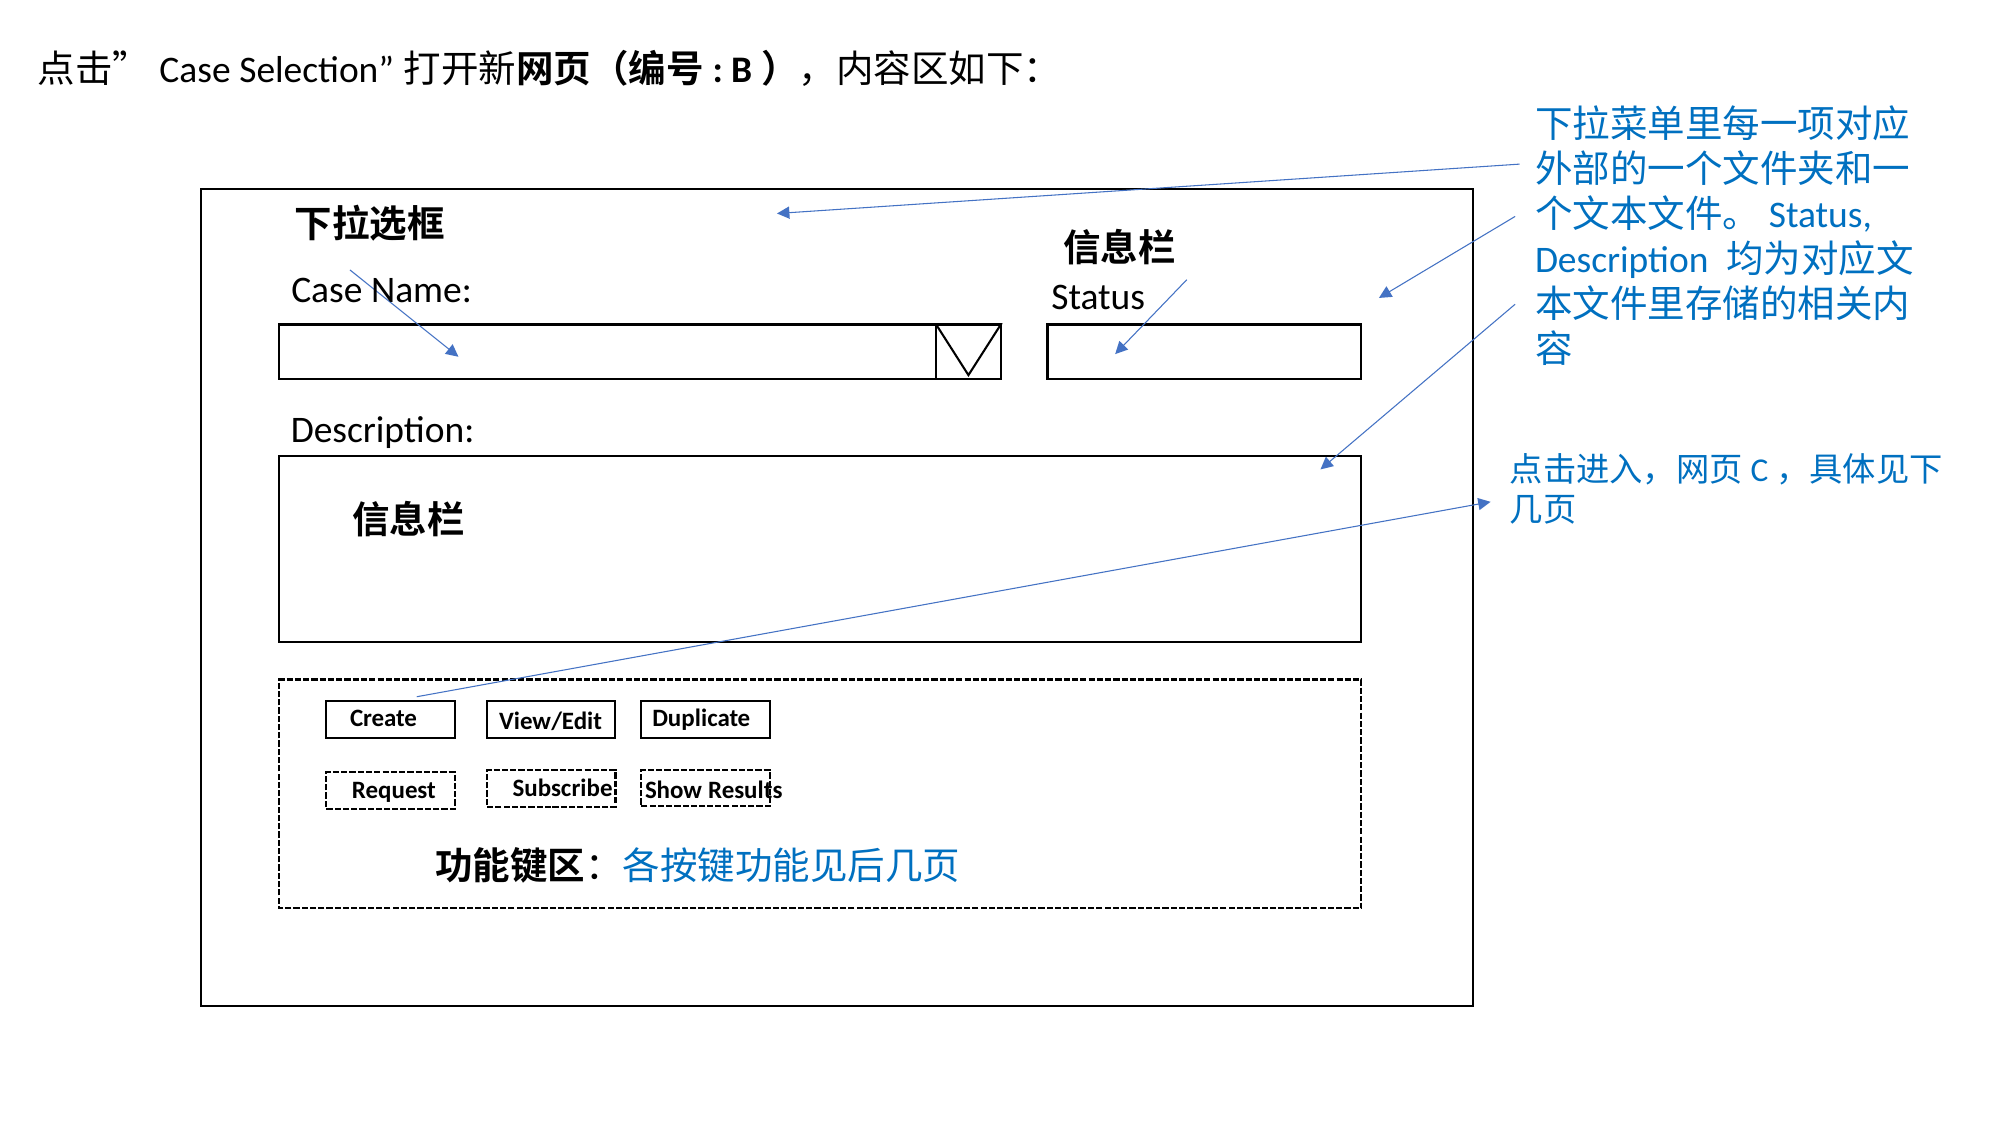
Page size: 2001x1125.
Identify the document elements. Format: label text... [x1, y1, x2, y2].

text_box [935, 327, 1002, 380]
text_box [486, 769, 497, 808]
text_box [278, 678, 1362, 909]
text_box View/Edit [484, 697, 618, 742]
text_box 信息栏 [1048, 216, 1191, 277]
text_box Status [1036, 264, 1161, 325]
text_box 功能键区：各按键功能见后几页 [420, 835, 976, 895]
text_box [1320, 304, 1516, 470]
text_box 下拉菜单里每一项对应外部的一个文件夹和一个文本文件。Status, Description 均为对应文本文件里存储的相关内容 [1520, 92, 1951, 377]
text_box Show Results [630, 765, 799, 811]
text_box Description: [276, 397, 490, 458]
text_box Case Name: [276, 258, 488, 318]
text_box [278, 455, 1362, 643]
text_box [200, 188, 1474, 1007]
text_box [416, 501, 1491, 697]
text_box 点击”Case Selection”打开新网页（编号: B），内容区如下： [23, 37, 1076, 98]
text_box [766, 700, 771, 739]
text_box [325, 771, 337, 810]
text_box [934, 323, 1003, 378]
text_box Create [335, 693, 432, 739]
text_box [452, 771, 456, 810]
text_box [776, 164, 1520, 214]
text_box Duplicate [637, 697, 766, 739]
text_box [349, 269, 459, 357]
text_box 点击进入，网页C，具体见下几页 [1495, 440, 1969, 536]
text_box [1378, 216, 1516, 298]
text_box 下拉选框 [280, 193, 461, 253]
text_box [1115, 279, 1187, 355]
text_box Subscribe [497, 763, 628, 809]
text_box [325, 700, 335, 739]
text_box [278, 323, 935, 380]
text_box Request [337, 765, 452, 811]
text_box 信息栏 [337, 488, 480, 549]
text_box [432, 700, 456, 739]
text_box [1046, 323, 1320, 380]
